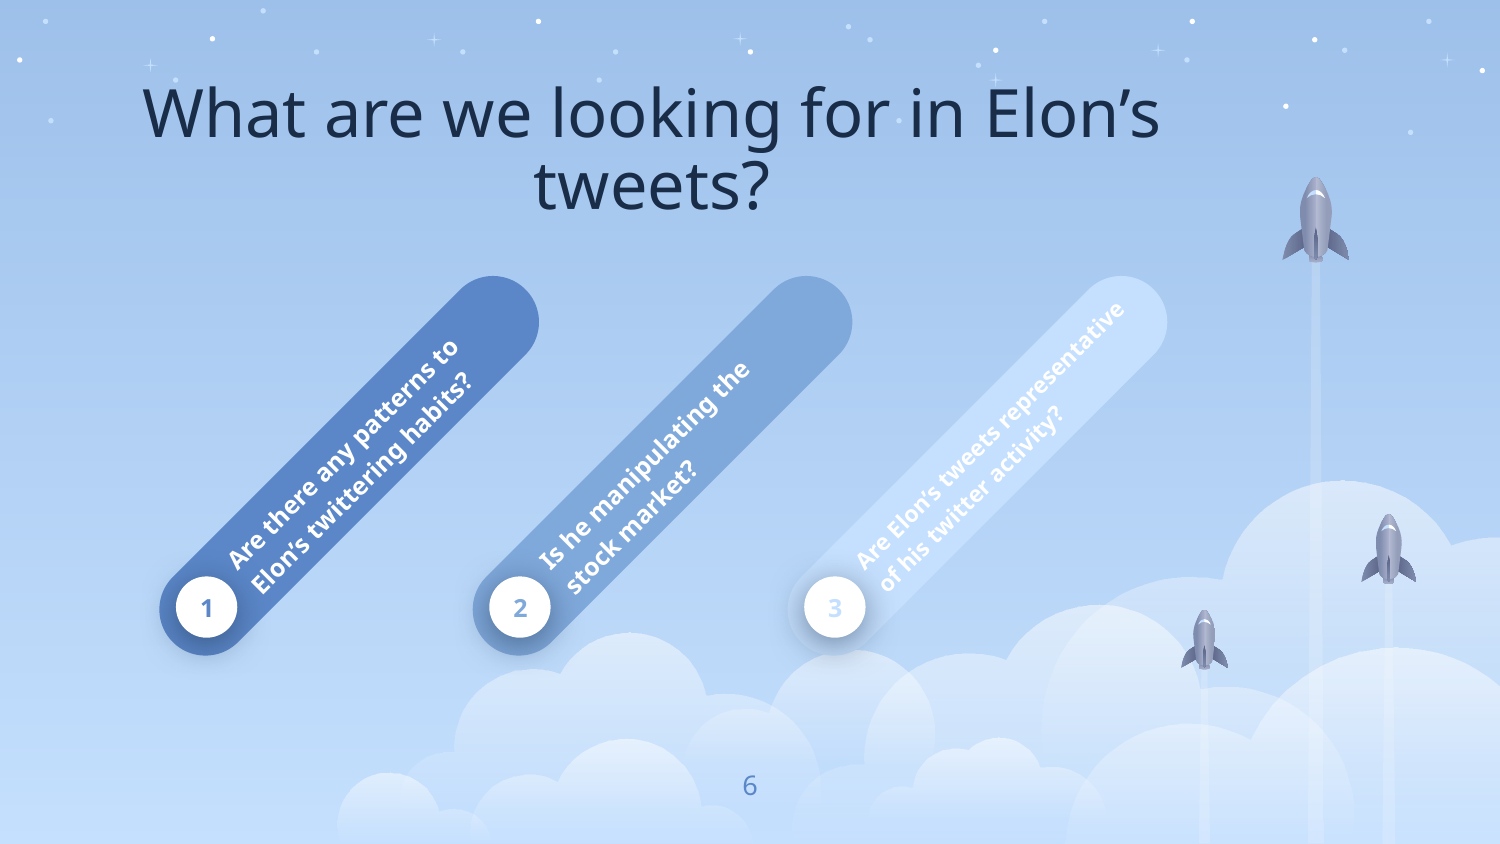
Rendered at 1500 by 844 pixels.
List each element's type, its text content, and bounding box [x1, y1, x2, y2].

slide_number ‹#› [705, 754, 795, 819]
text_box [453, 256, 767, 682]
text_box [768, 256, 1243, 683]
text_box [140, 256, 452, 675]
title What are we looking for in Elon’s tweets? [140, 137, 1165, 224]
